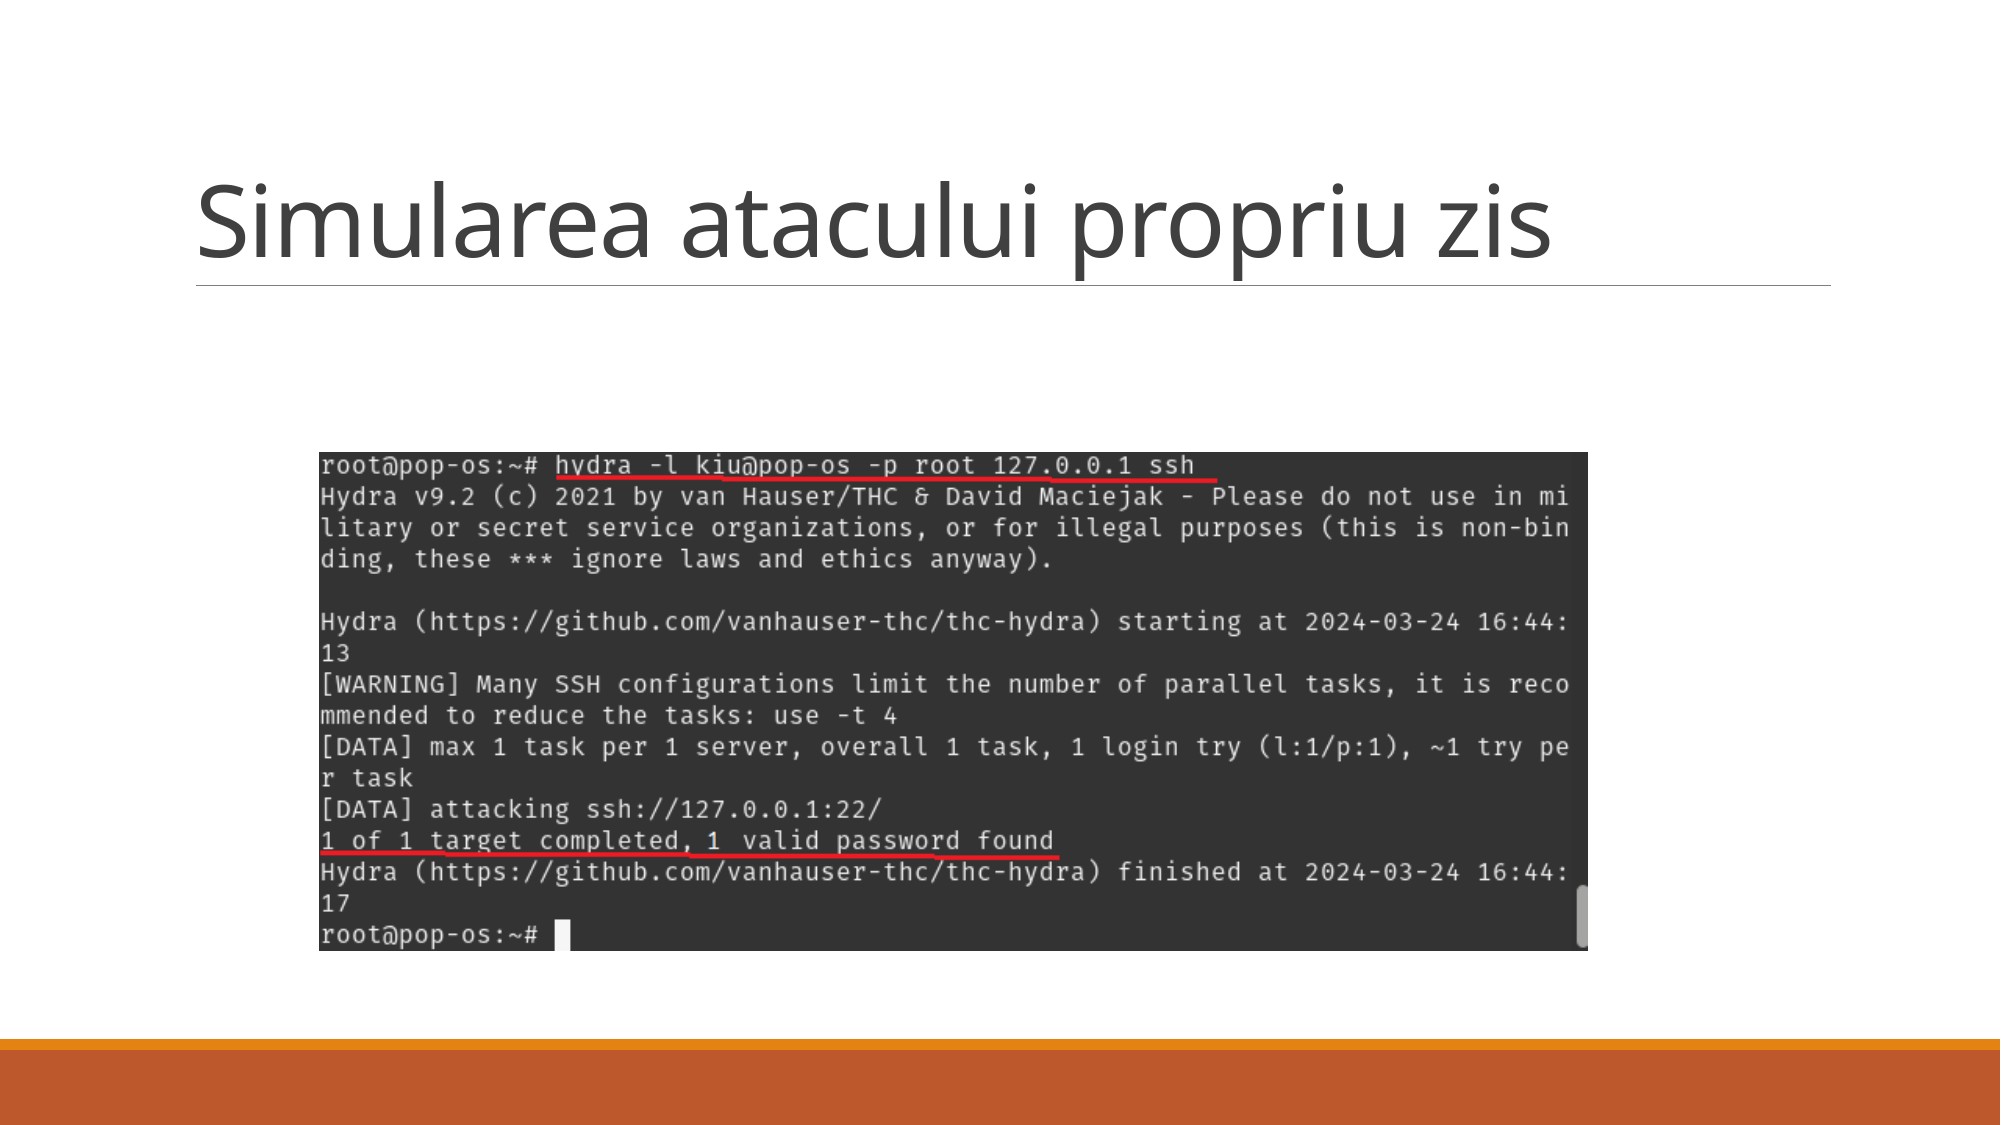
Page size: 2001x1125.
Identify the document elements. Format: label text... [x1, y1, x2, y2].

picture [318, 451, 1589, 952]
title Simularea atacului propriu zis [180, 47, 1830, 285]
